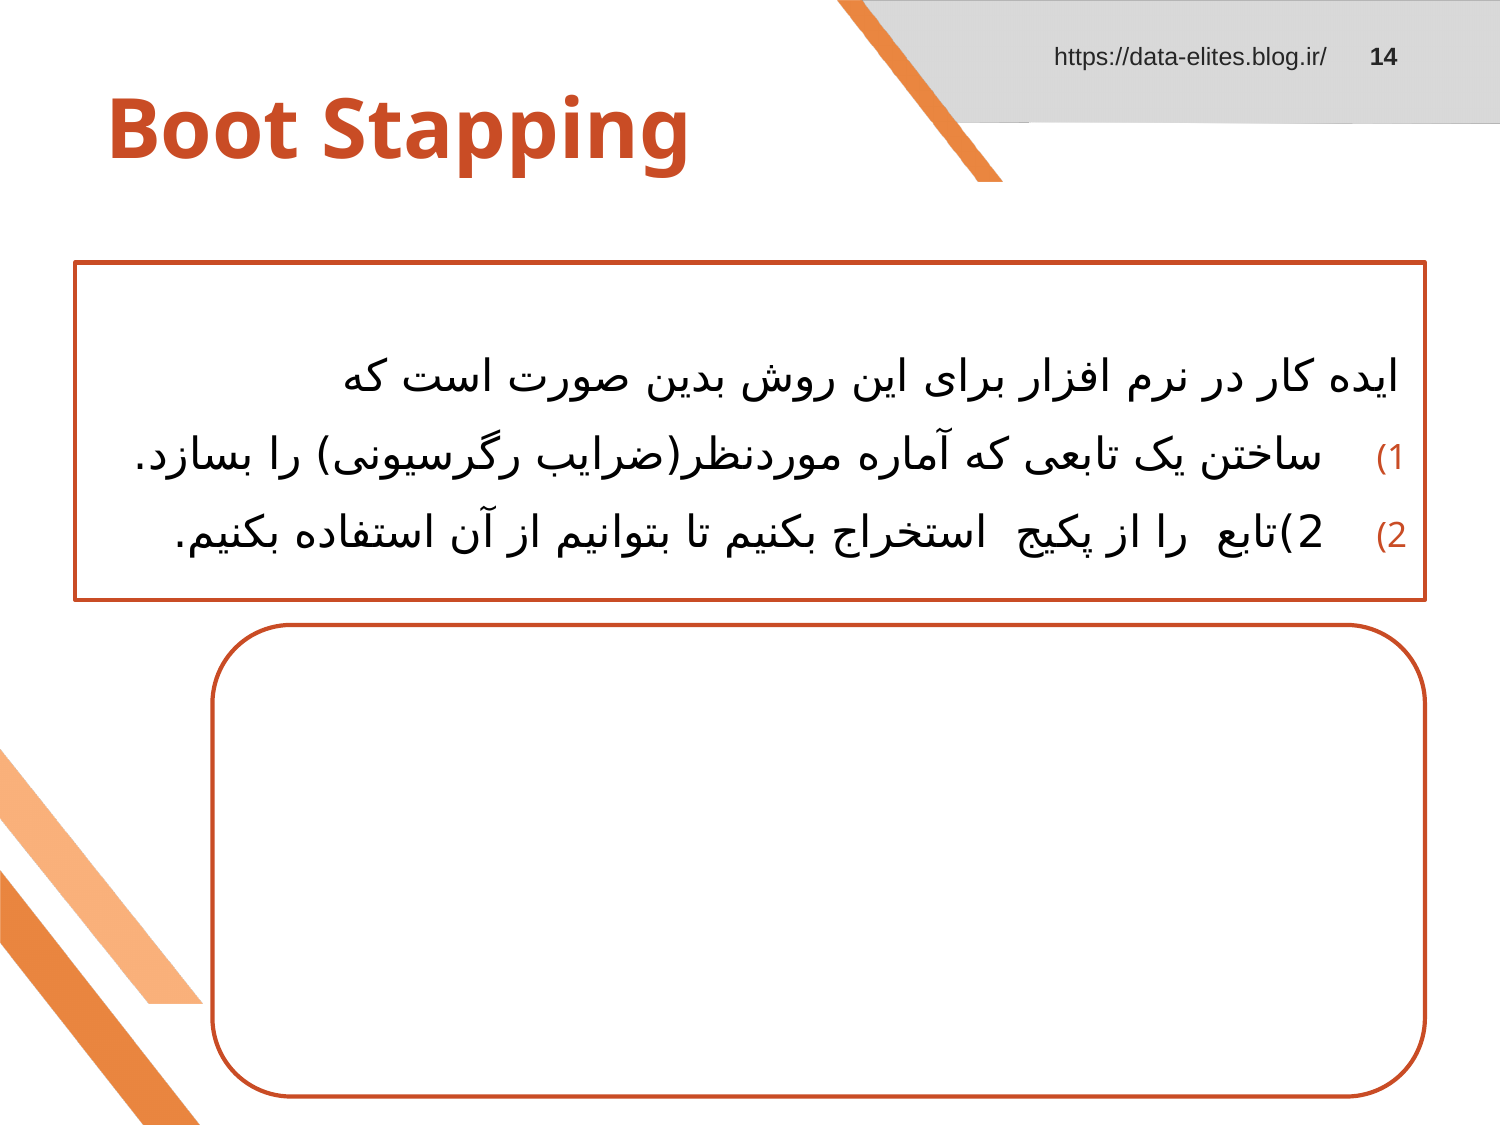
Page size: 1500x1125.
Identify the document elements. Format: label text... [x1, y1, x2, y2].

picture [0, 745, 203, 1125]
title Boot Stapping [75, 59, 875, 191]
picture [837, 0, 1500, 182]
slide_number 14 [1342, 28, 1425, 78]
footer https://data-elites.blog.ir/ [937, 28, 1342, 78]
